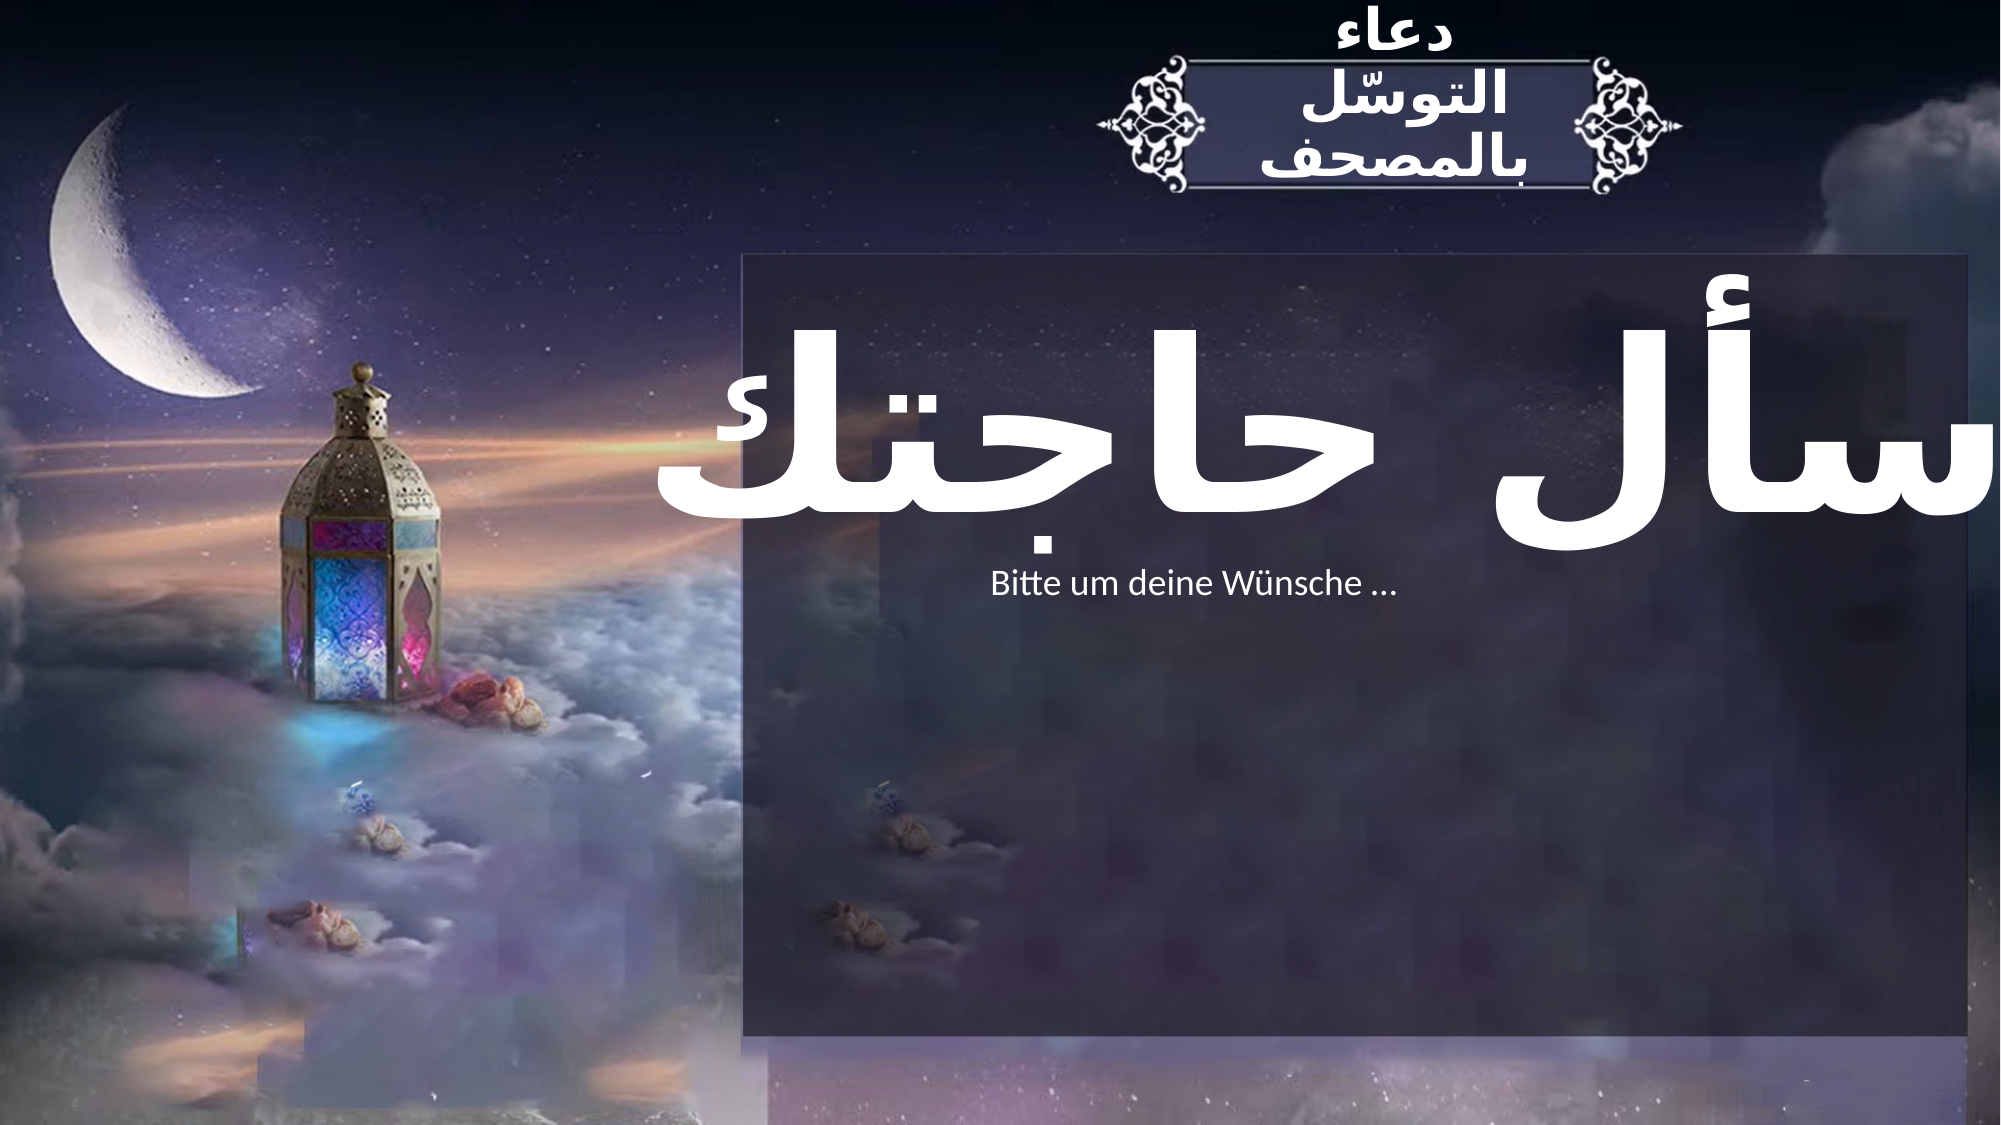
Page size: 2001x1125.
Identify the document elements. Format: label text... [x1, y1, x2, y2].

text_box اسأل حاجتك [410, 321, 2000, 563]
picture [0, 0, 2001, 1125]
text_box Bitte um deine Wünsche … [975, 550, 1761, 611]
text_box دعاء التوسّل بالمصحف [1180, 125, 1609, 197]
